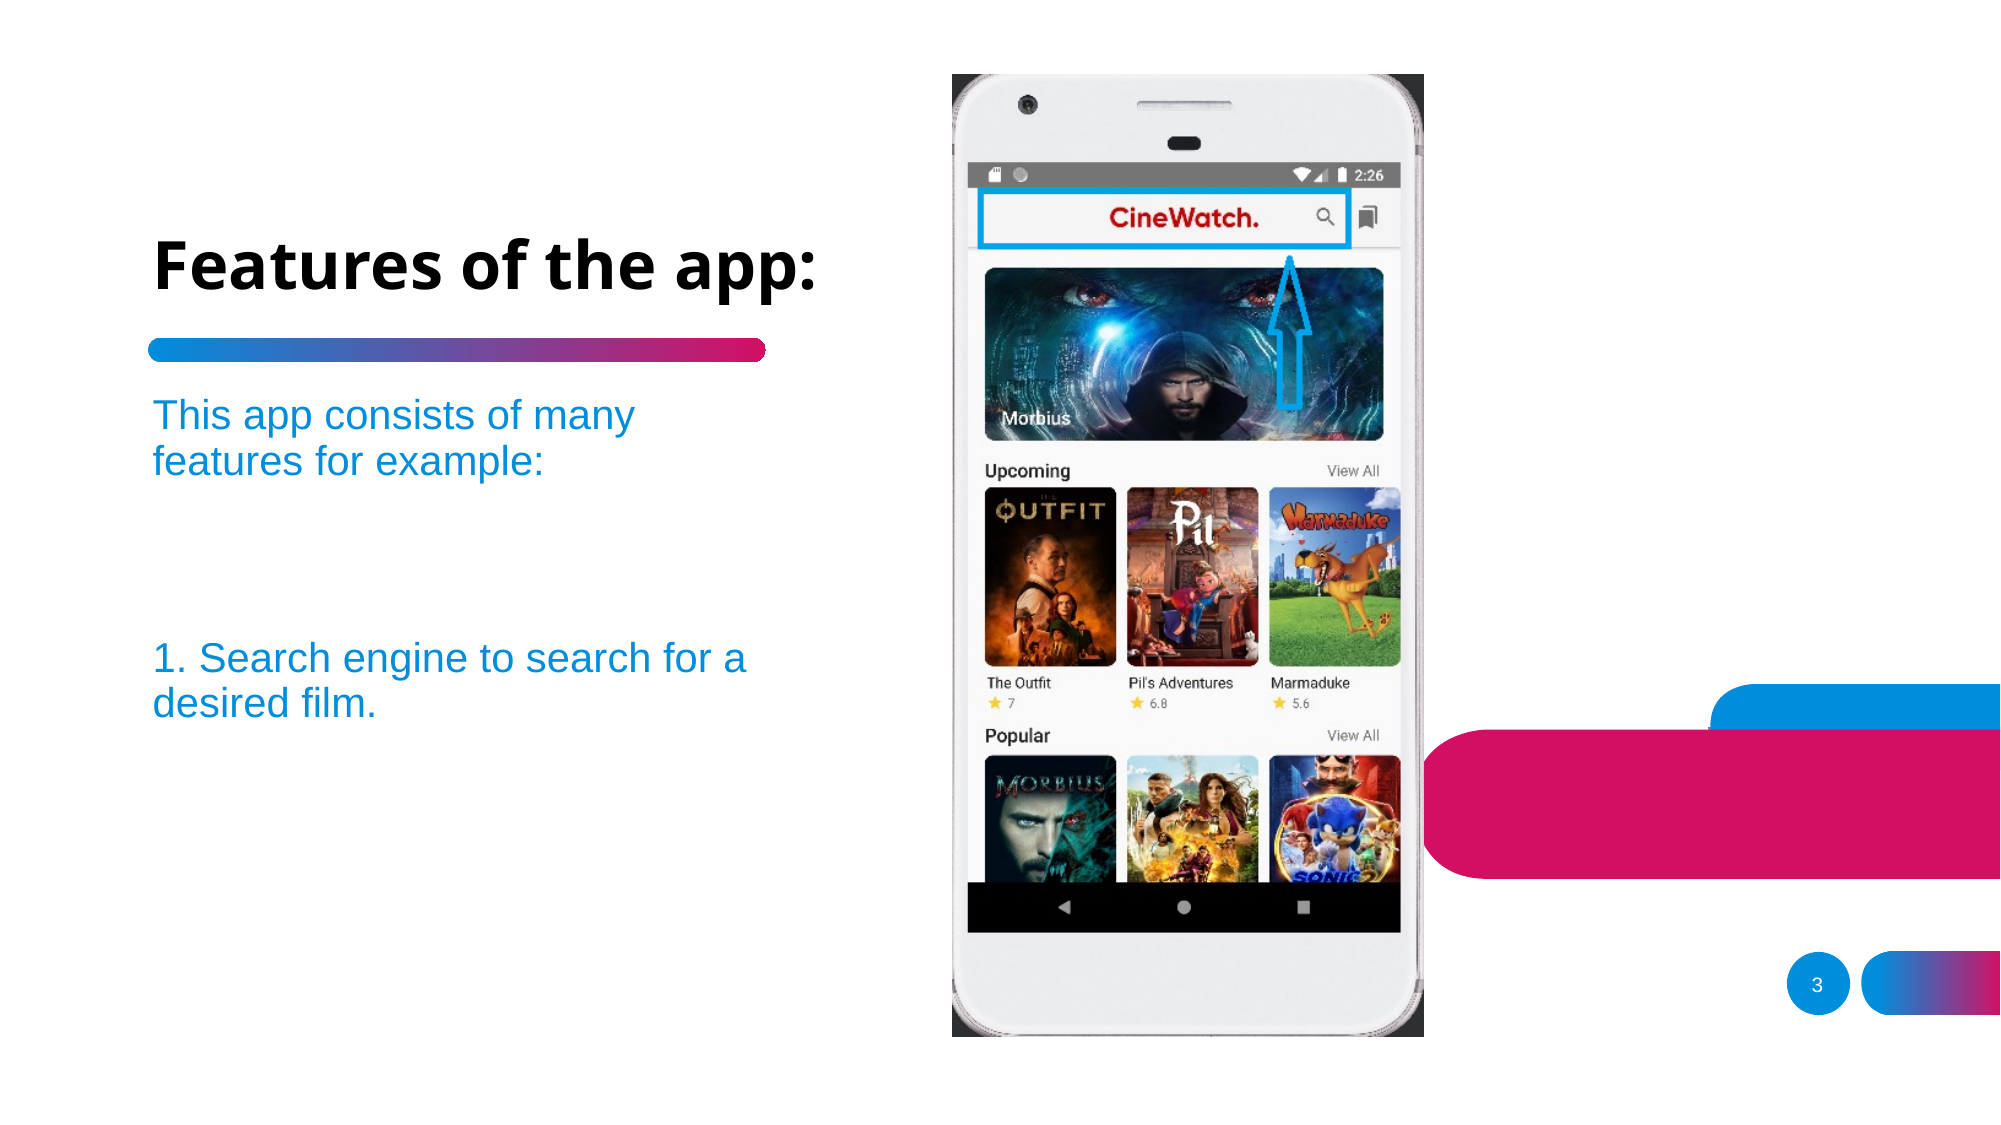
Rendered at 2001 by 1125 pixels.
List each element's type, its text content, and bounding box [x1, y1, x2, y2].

slide_number 3 [1772, 954, 1863, 1015]
list This app consists of many features for example: 1. Search engine to search for a desired film. [137, 386, 783, 963]
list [952, 74, 1424, 1037]
title Features of the app: [137, 75, 851, 312]
